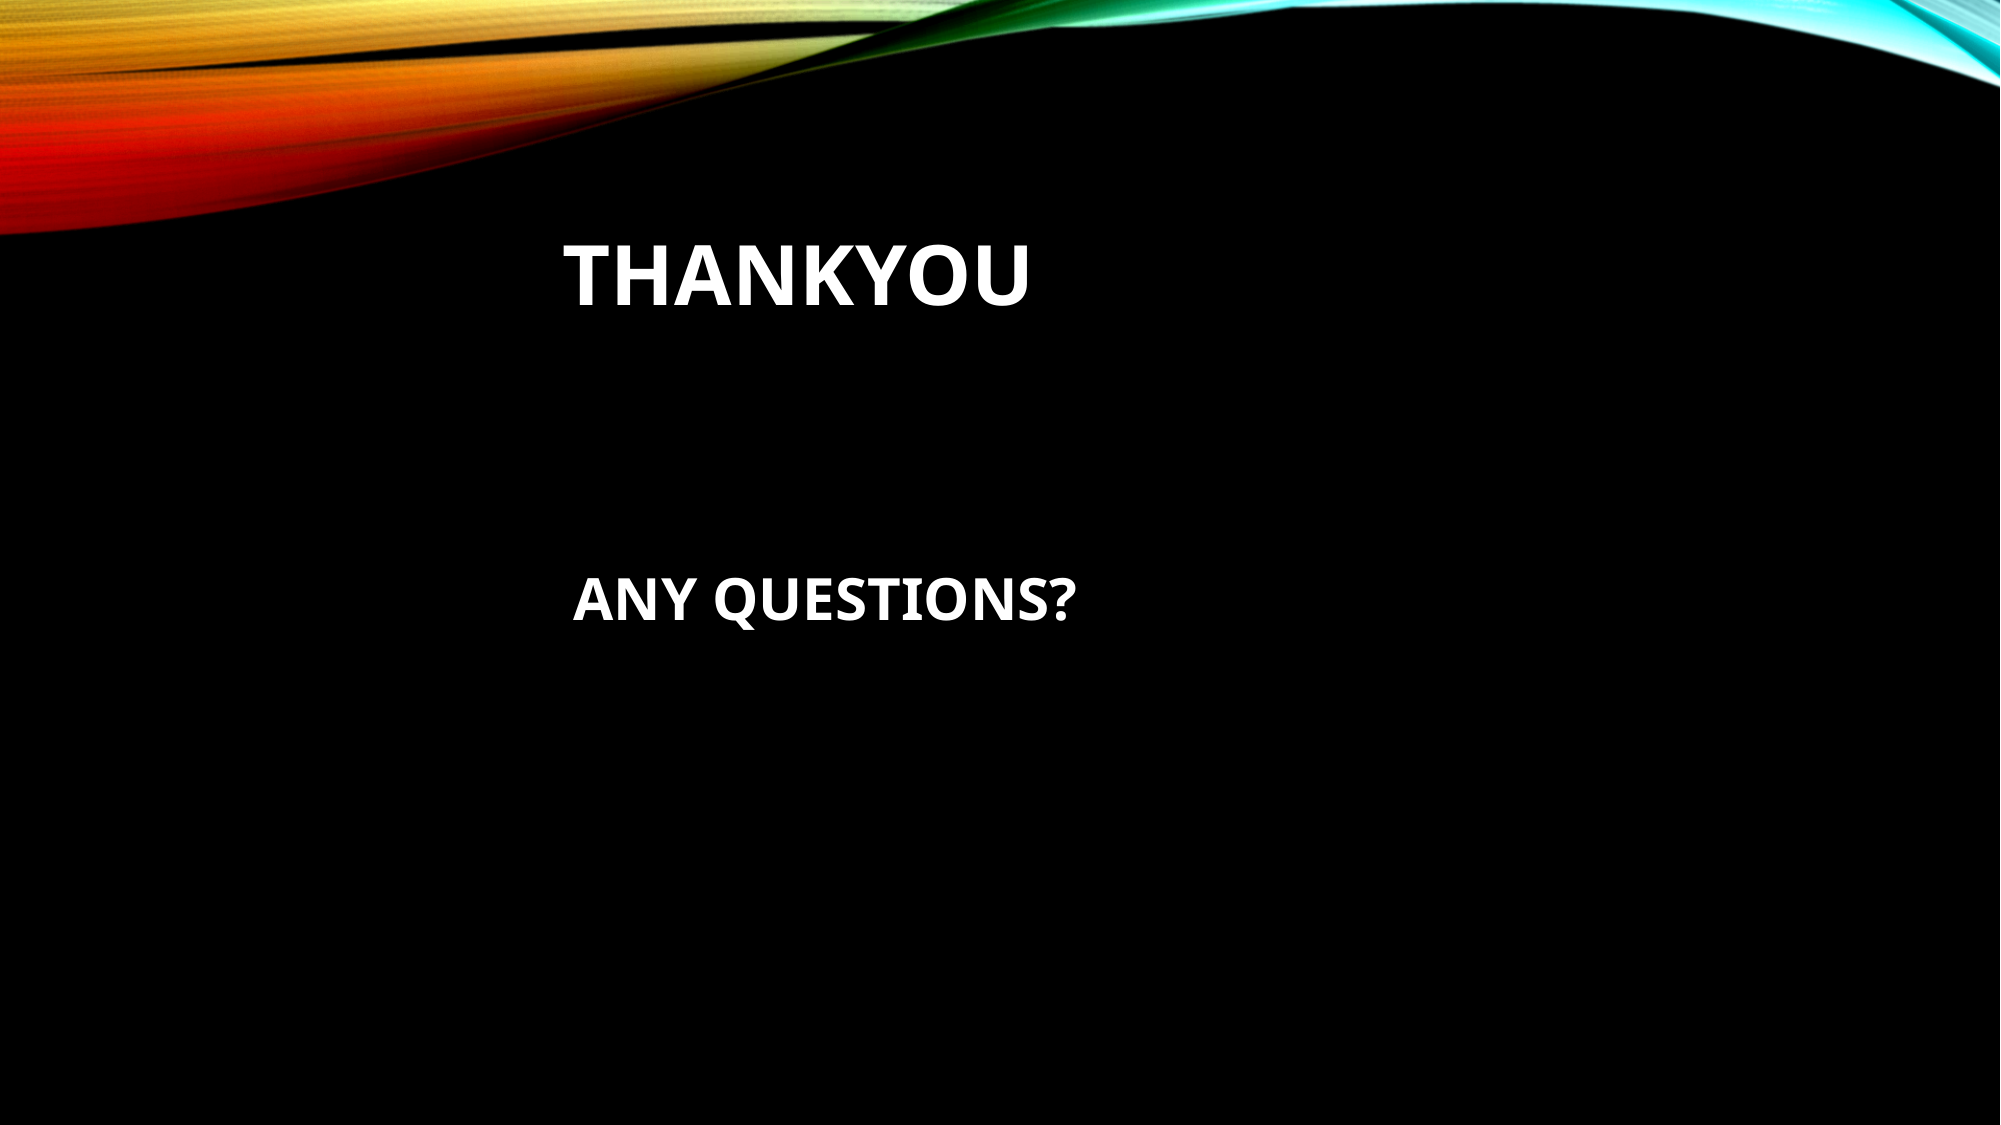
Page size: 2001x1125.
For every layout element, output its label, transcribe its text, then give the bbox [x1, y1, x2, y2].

list ANY QUESTIONS? [558, 562, 1514, 813]
picture [0, 0, 2000, 237]
title Thankyou [396, 127, 1050, 340]
